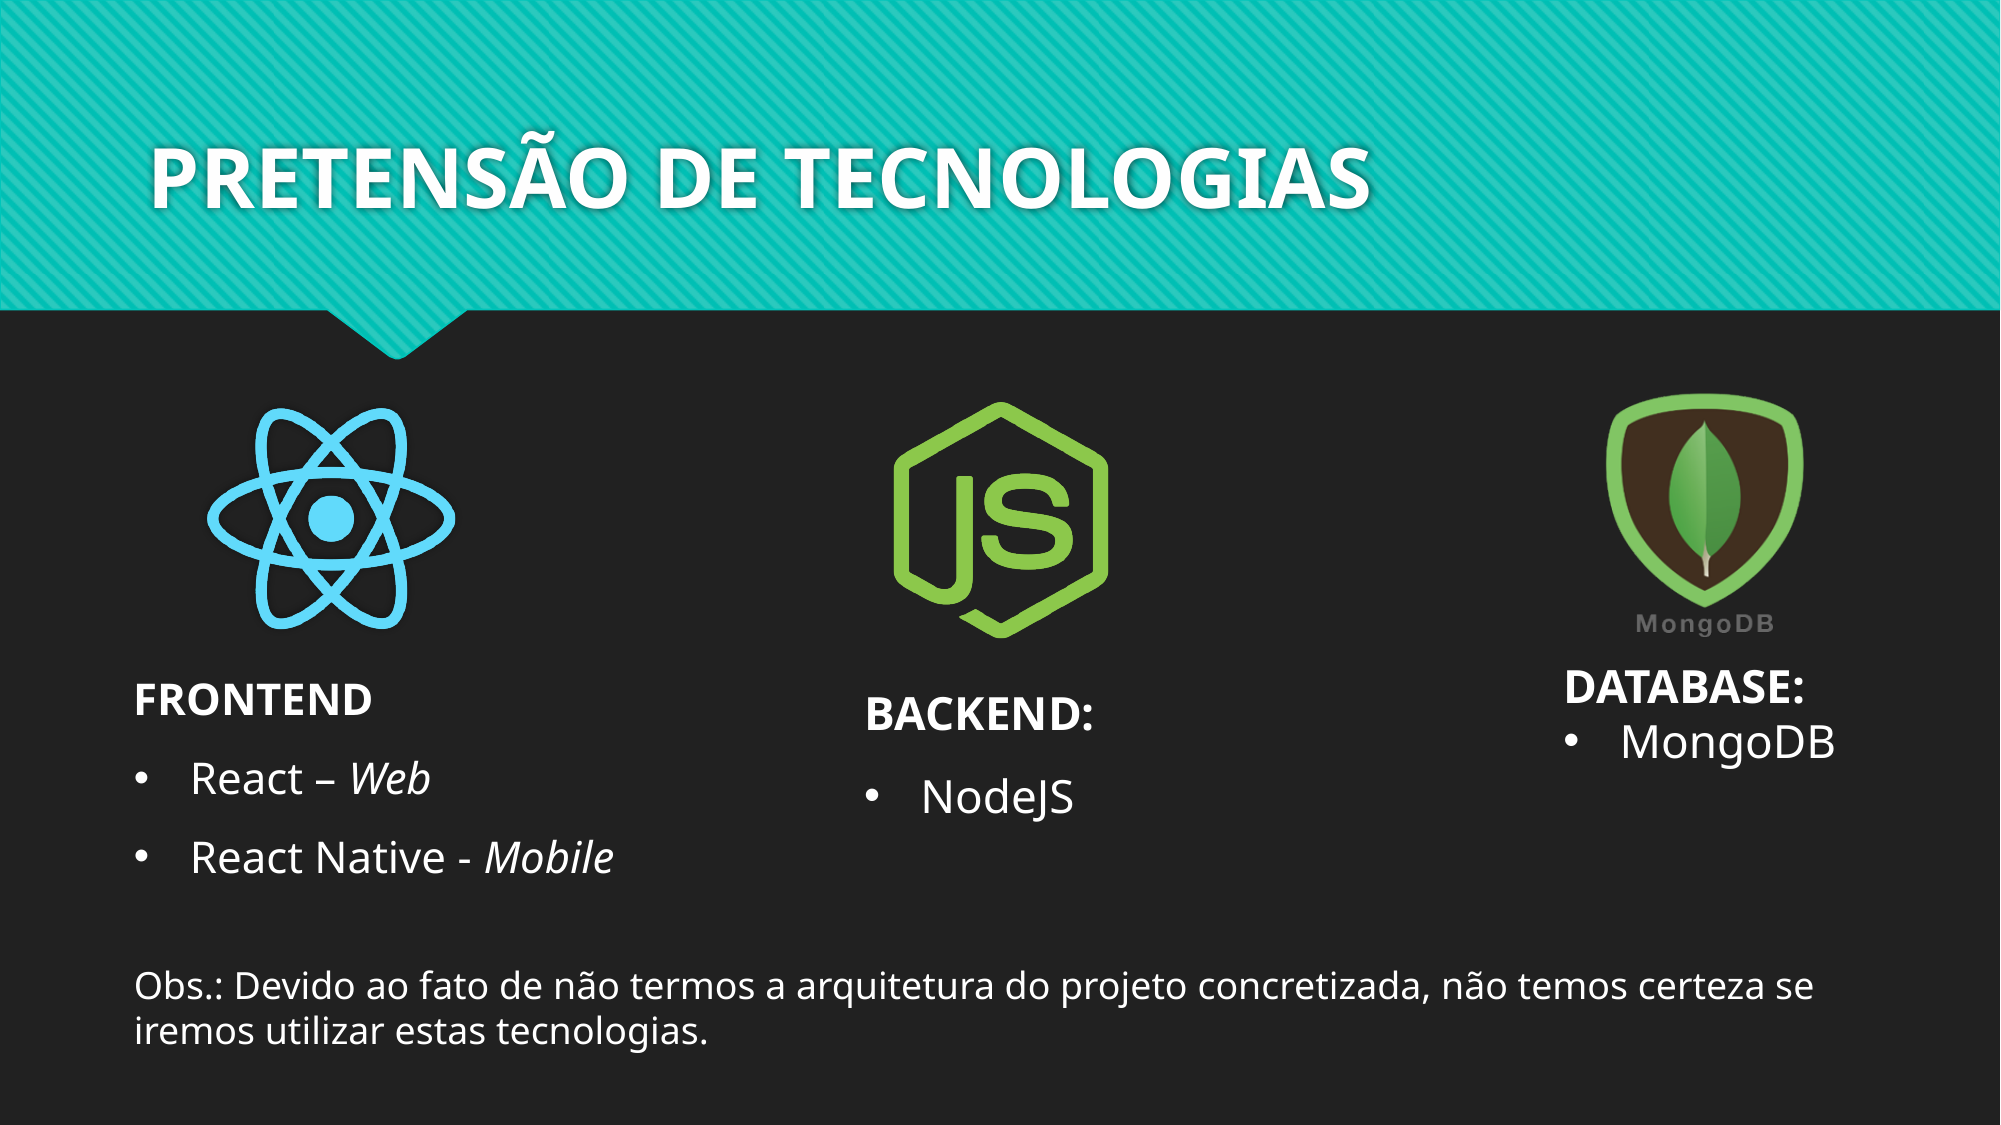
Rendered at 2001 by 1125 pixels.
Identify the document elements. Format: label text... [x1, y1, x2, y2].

picture [889, 399, 1112, 640]
text_box FRONTEND React – Web React Native - Mobile [118, 638, 766, 954]
title PRETENSÃO DE TECNOLOGIAS [132, 73, 1868, 233]
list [118, 368, 544, 671]
text_box BACKEND: NodeJS [849, 649, 1374, 830]
text_box DATABASE: MongoDB [1548, 649, 1999, 775]
picture [1548, 388, 1868, 651]
text_box Obs.: Devido ao fato de não termos a arquitetura do projeto concretizada, não temos certeza se iremos utilizar estas tecnologias. [118, 954, 1852, 1060]
